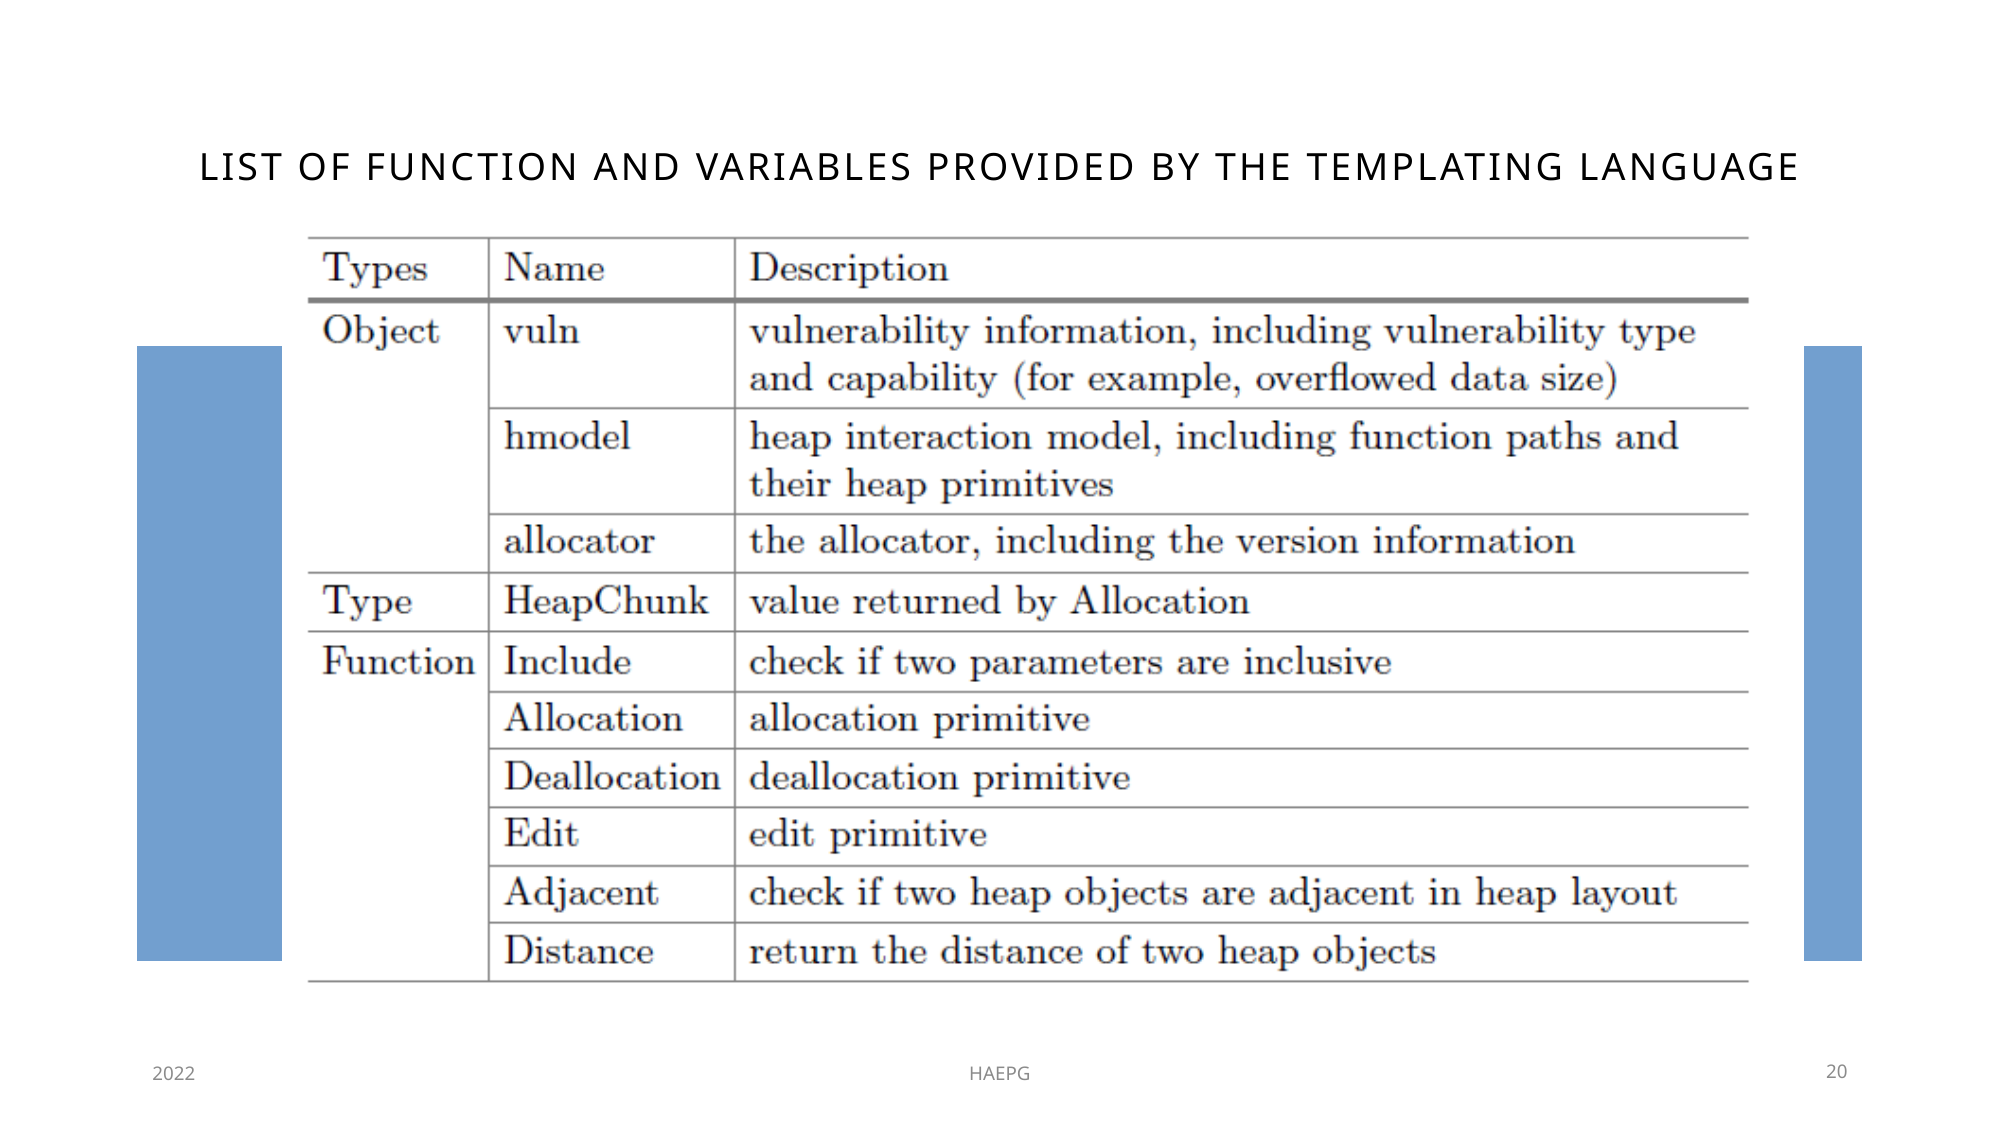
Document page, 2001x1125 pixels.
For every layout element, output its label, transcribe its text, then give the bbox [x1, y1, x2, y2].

slide_number 20 [1412, 1042, 1863, 1103]
picture [282, 211, 1804, 1031]
footer HAEPG [662, 1042, 1338, 1103]
title List of function and variables provided by the templating language [137, 59, 1863, 278]
slide_number 2022 [137, 1042, 588, 1103]
